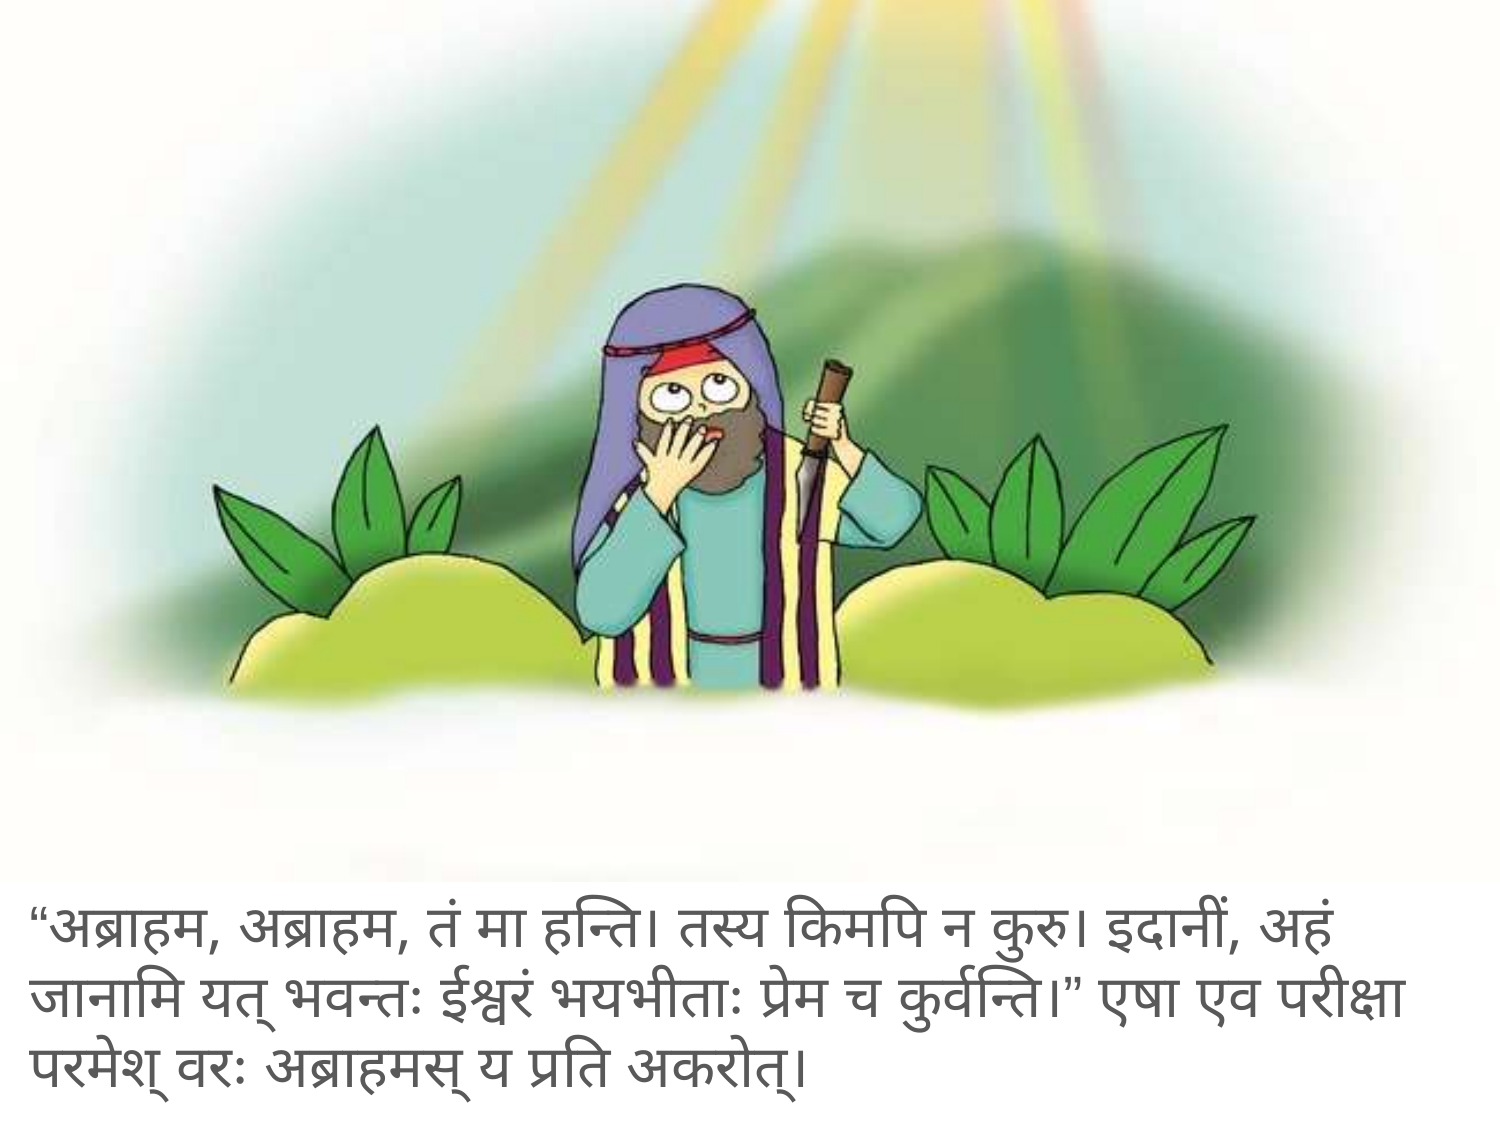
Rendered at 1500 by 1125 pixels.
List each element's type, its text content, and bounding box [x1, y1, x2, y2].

picture [0, 0, 1500, 882]
text_box “अब्राहम, अब्राहम, तं मा हन्ति। तस्य किमपि न कुरु। इदानीं, अहं जानामि यत् भवन्तः ईश्वरं भयभीताः प्रेम च कुर्वन्ति।” एषा एव परीक्षा परमेश् वरः अब्राहमस् य प्रति अकरोत्। [14, 889, 1500, 1107]
